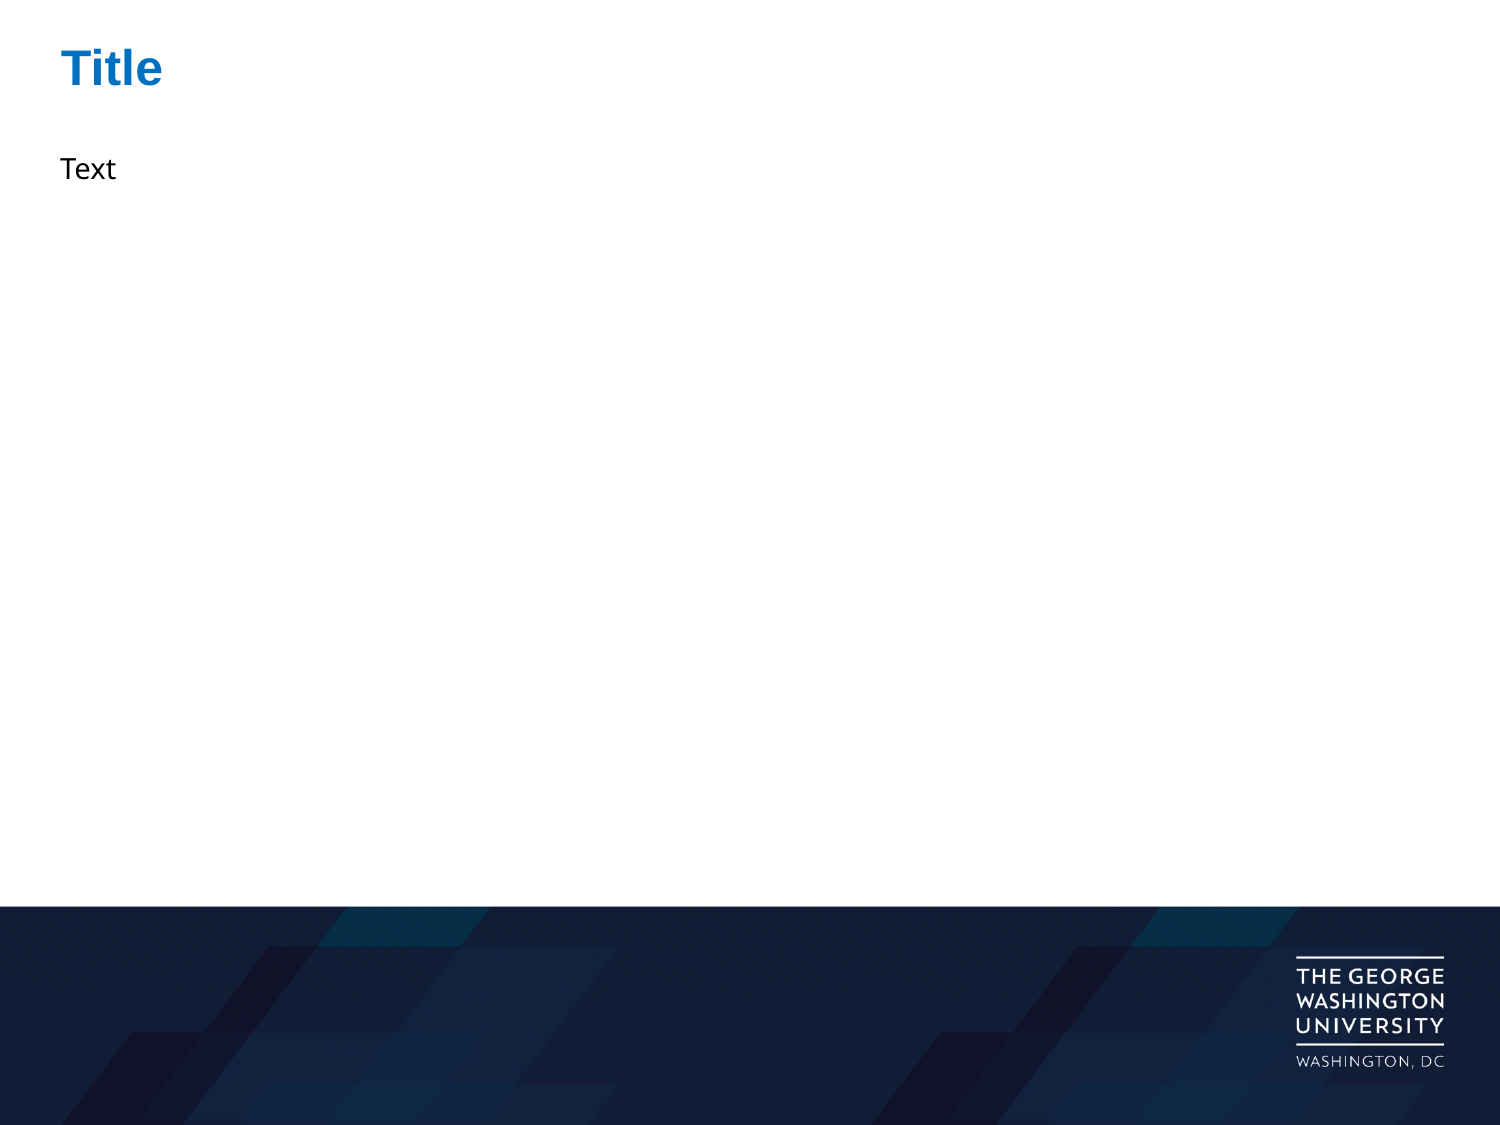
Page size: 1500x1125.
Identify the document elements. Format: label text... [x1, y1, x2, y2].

text_box Text [45, 142, 1456, 193]
text_box Title [46, 28, 178, 104]
picture [0, 0, 1500, 1125]
